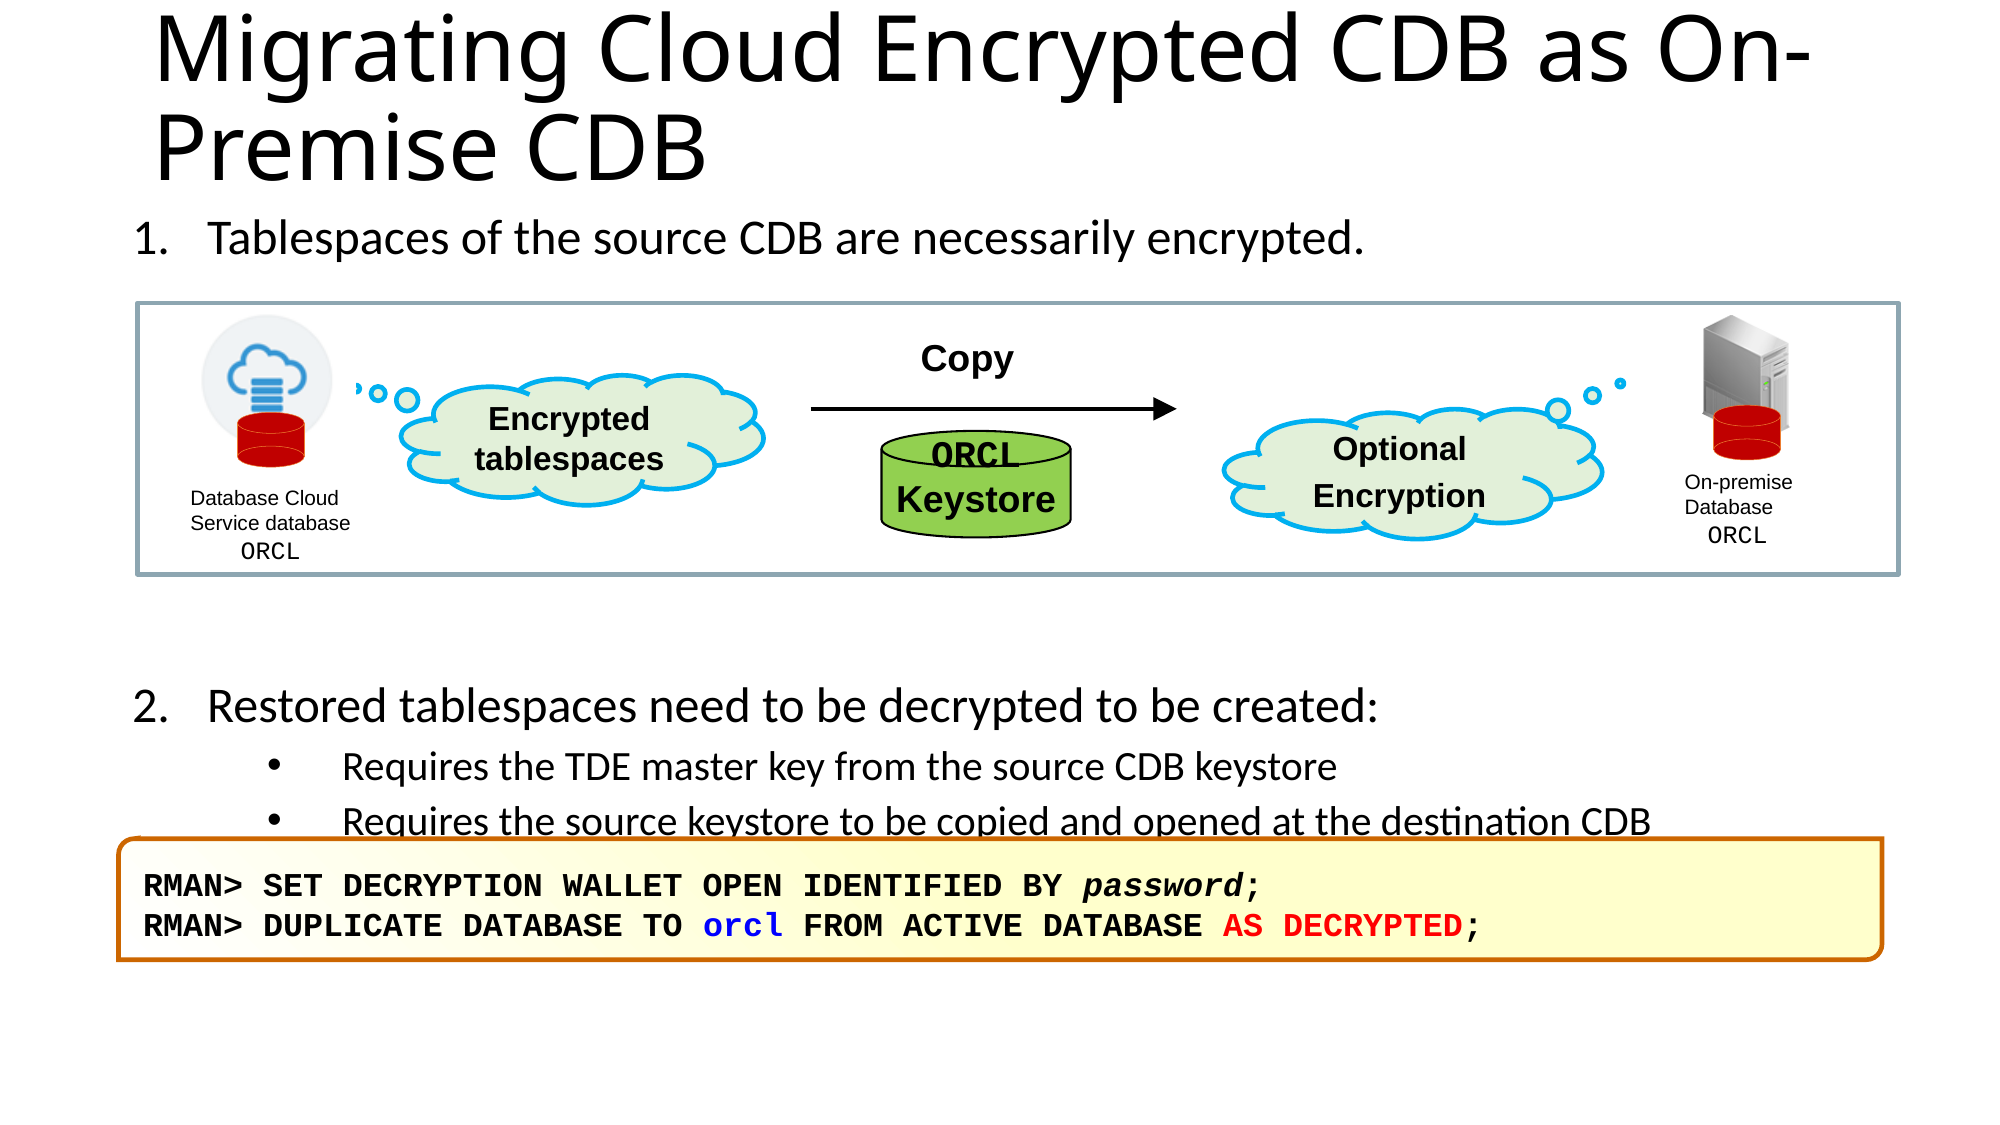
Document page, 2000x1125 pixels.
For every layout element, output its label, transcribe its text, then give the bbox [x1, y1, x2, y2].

text_box Copy [905, 326, 1030, 386]
text_box RMAN> SET DECRYPTION WALLET OPEN IDENTIFIED BY password; RMAN> DUPLICATE DATABASE TO orcl FROM ACTIVE DATABASE AS DECRYPTED; [118, 838, 1883, 960]
picture [186, 310, 356, 455]
picture [1702, 314, 1792, 447]
list Tablespaces of the source CDB are necessarily encrypted. Restored tablespaces need to be decrypted to be created: Requires the TDE master key from the source CDB keystore Requires the source keystore to be copied and opened at the destination CDB [102, 203, 1898, 889]
text_box ORCL Keystore [881, 430, 1071, 538]
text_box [1713, 405, 1781, 461]
title Migrating Cloud Encrypted CDB as On-Premise CDB [137, 0, 1898, 203]
text_box [137, 303, 1899, 575]
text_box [237, 412, 305, 468]
